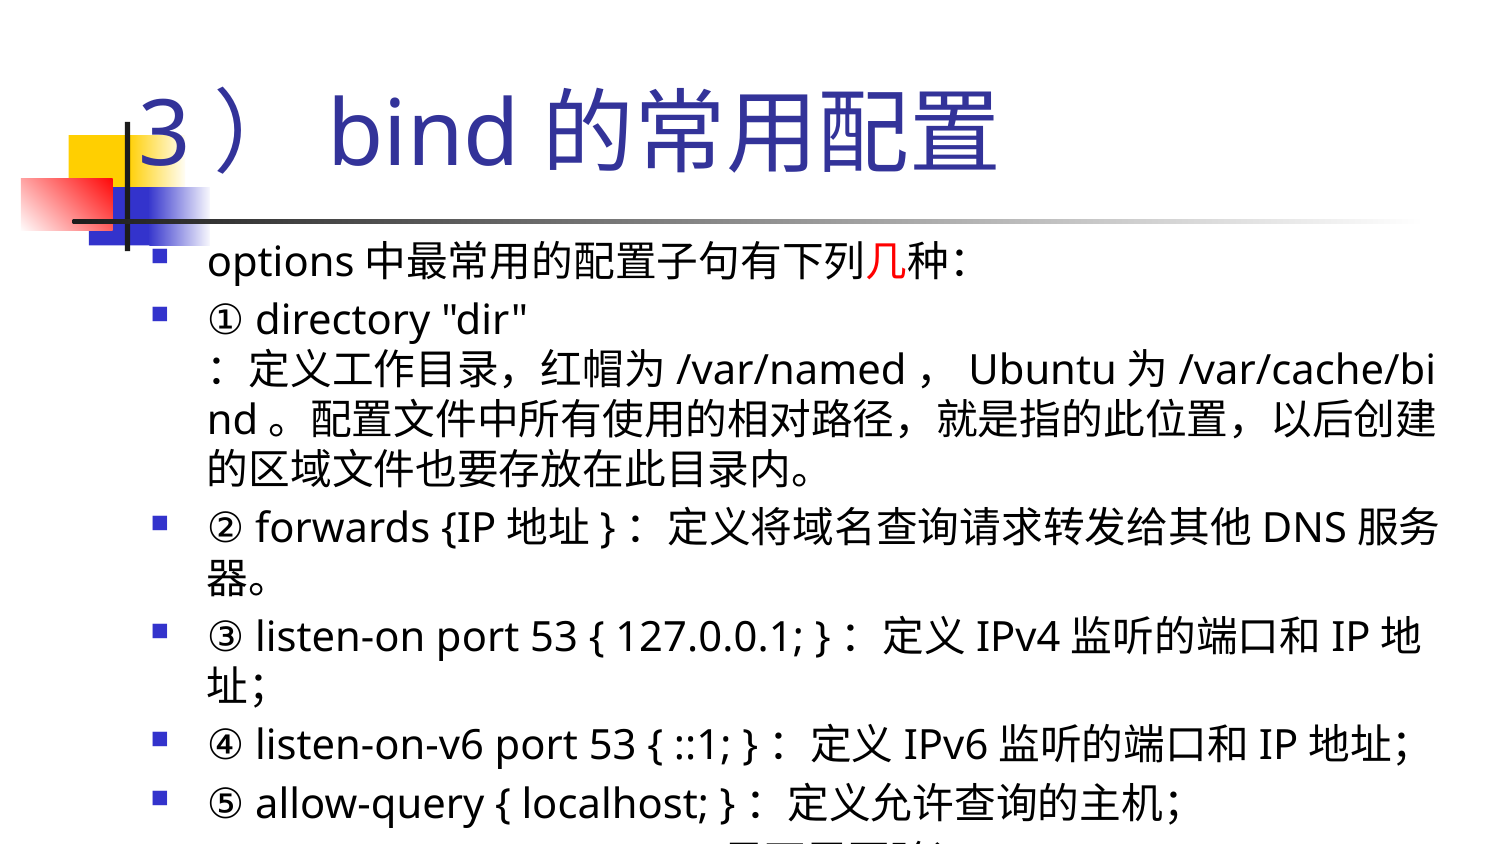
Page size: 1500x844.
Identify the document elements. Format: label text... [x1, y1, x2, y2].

list options中最常用的配置子句有下列几种： ① directory "dir" ：定义工作目录，红帽为/var/named，Ubuntu为/var/cache/bind。配置文件中所有使用的相对路径，就是指的此位置，以后创建的区域文件也要存放在此目录内。 ② forwards {IP地址}：定义将域名查询请求转发给其他DNS服务器。 ③ listen-on port 53 { 127.0.0.1; }：定义IPv4监听的端口和IP地址； ④ listen-on-v6 port 53 { ::1; }：定义IPv6监听的端口和IP地址； ⑤ allow-query { localhost; }：定义允许查询的主机； ⑥ dnssec-validation yes：是否需要验证； ⑦ dnssec-validation yes：是否递归。 [135, 226, 1470, 768]
title 3）bind的常用配置 [123, 49, 1462, 192]
